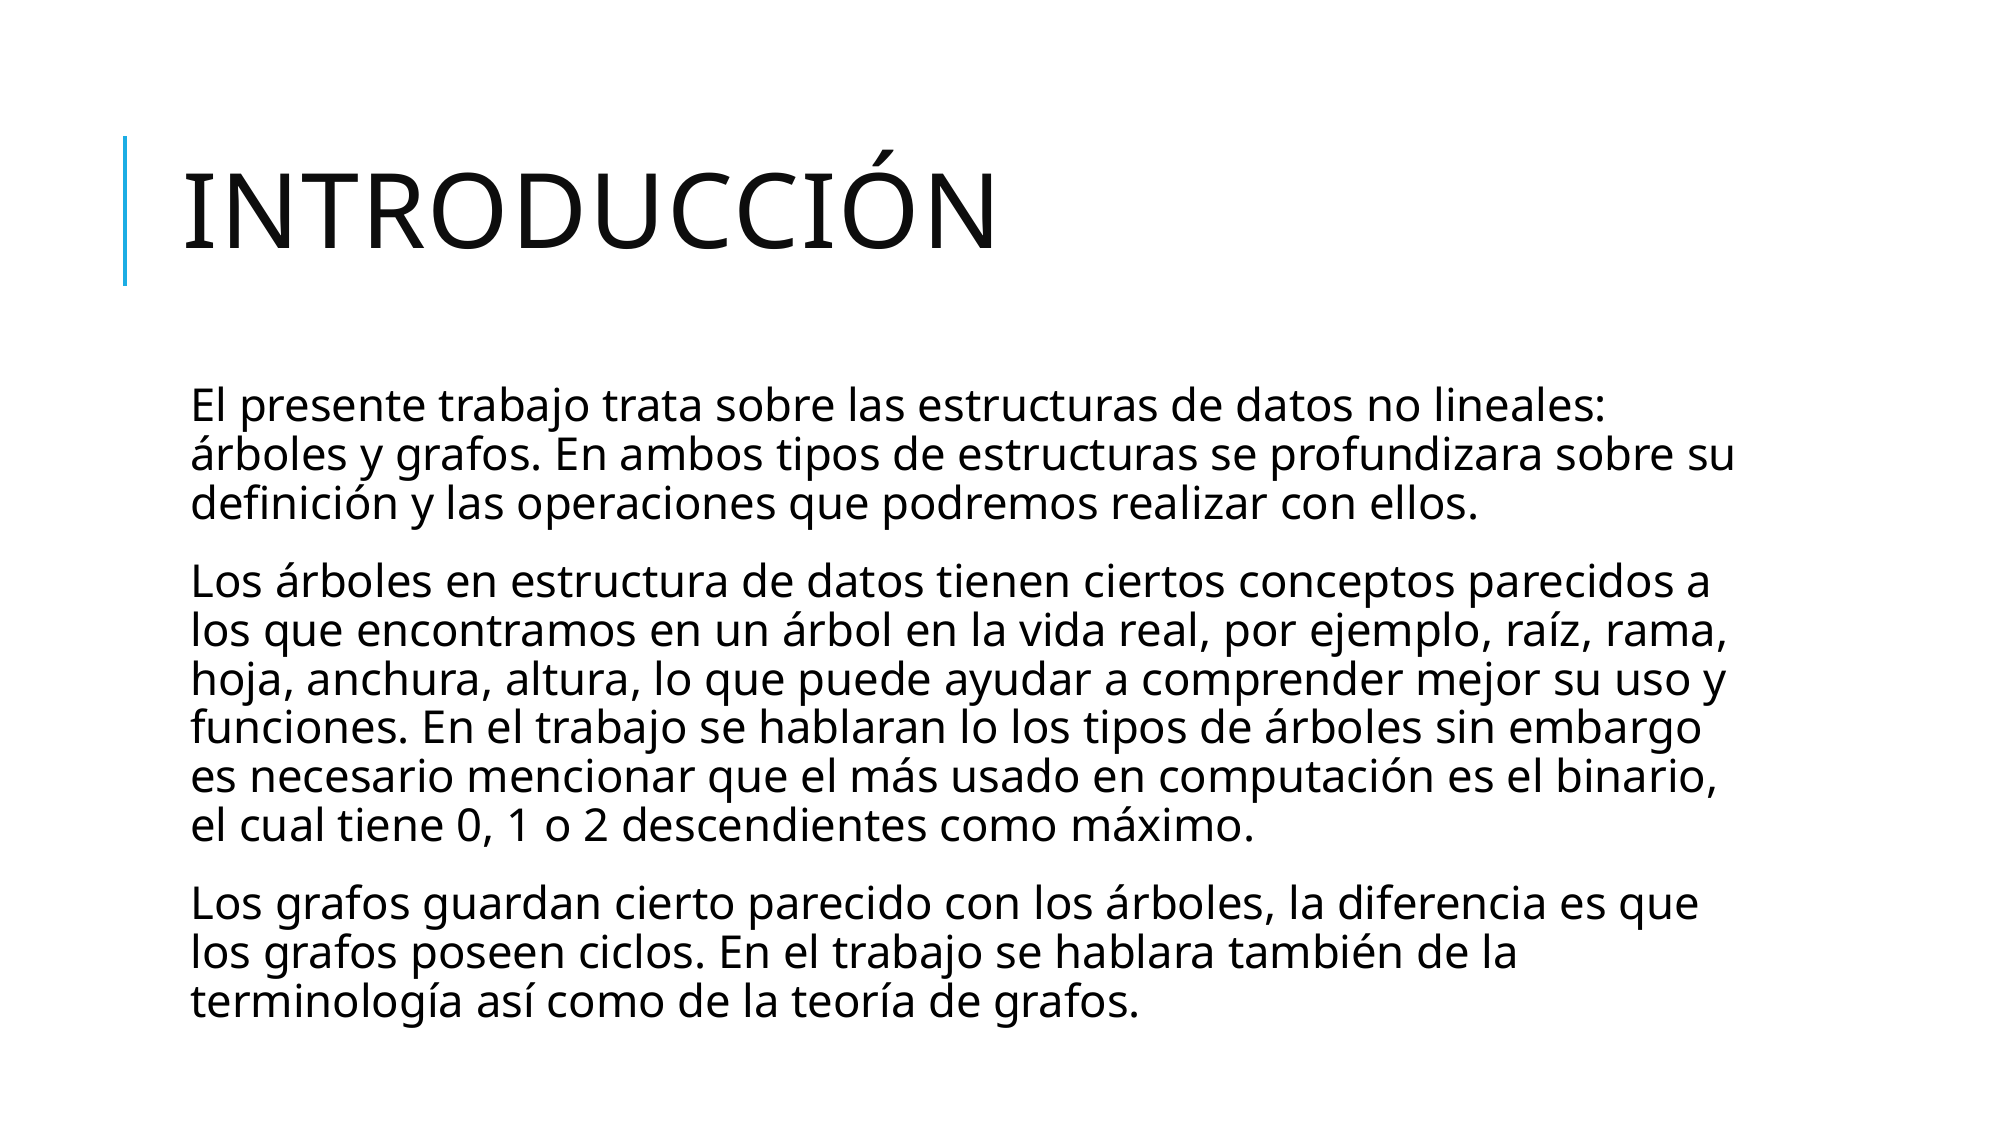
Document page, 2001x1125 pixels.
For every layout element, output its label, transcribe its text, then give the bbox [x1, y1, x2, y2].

list El presente trabajo trata sobre las estructuras de datos no lineales: árboles y grafos. En ambos tipos de estructuras se profundizara sobre su definición y las operaciones que podremos realizar con ellos. Los árboles en estructura de datos tienen ciertos conceptos parecidos a los que encontramos en un árbol en la vida real, por ejemplo, raíz, rama, hoja, anchura, altura, lo que puede ayudar a comprender mejor su uso y funciones. En el trabajo se hablaran lo los tipos de árboles sin embargo es necesario mencionar que el más usado en computación es el binario, el cual tiene 0, 1 o 2 descendientes como máximo. Los grafos guardan cierto parecido con los árboles, la diferencia es que los grafos poseen ciclos. En el trabajo se hablara también de la terminología así como de la teoría de grafos. [168, 375, 1763, 1035]
title Introducción [168, 96, 1763, 342]
